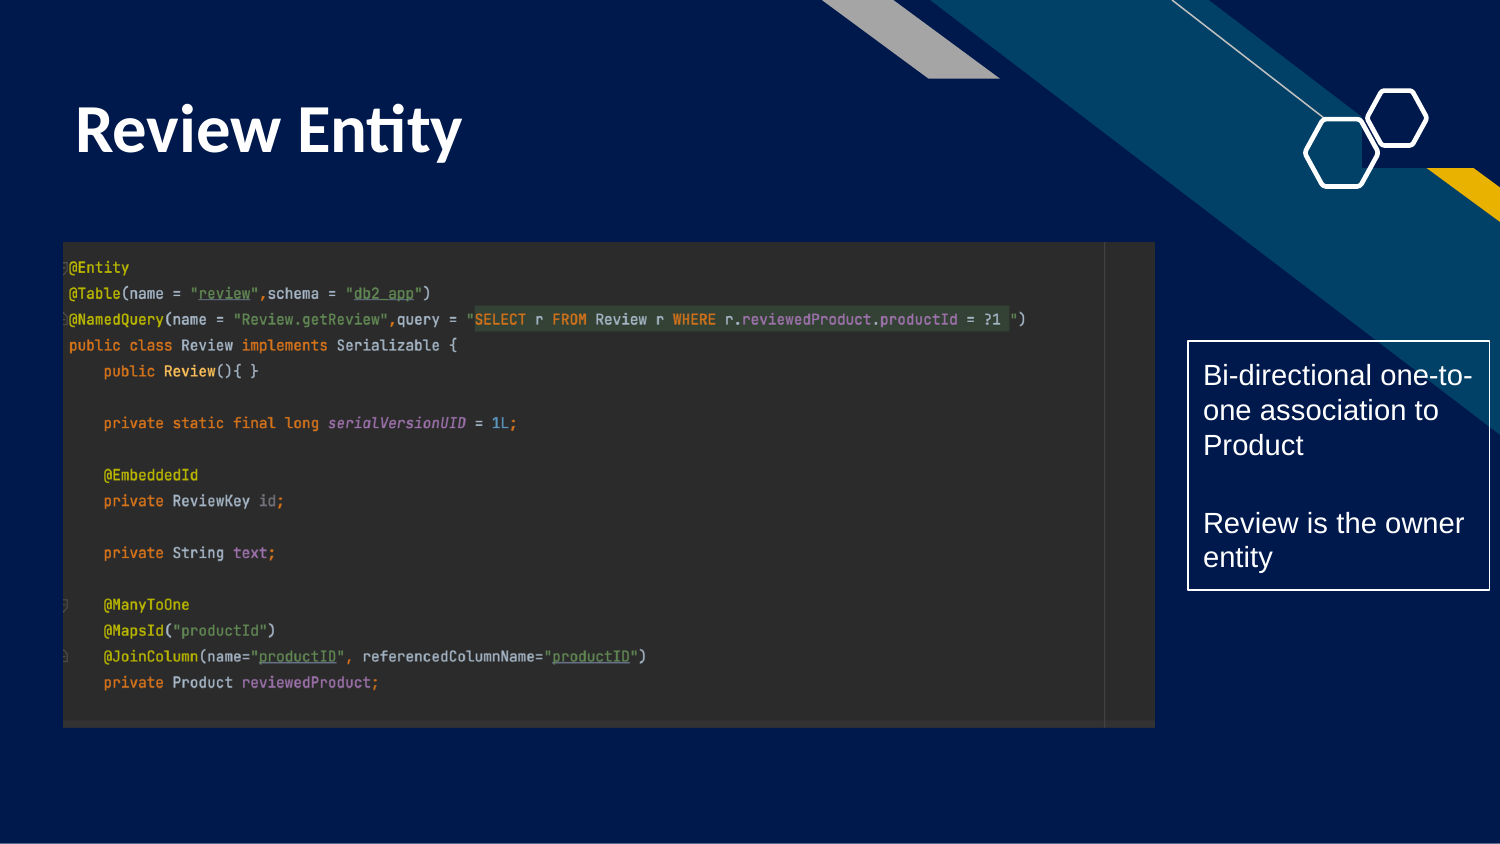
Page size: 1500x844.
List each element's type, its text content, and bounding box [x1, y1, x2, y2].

picture [63, 242, 1155, 729]
text_box Bi-directional one-to-one association to Product Review is the owner entity [1188, 341, 1490, 590]
title Review Entity [63, 25, 1089, 167]
text_box [1362, 37, 1476, 167]
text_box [1304, 90, 1427, 187]
